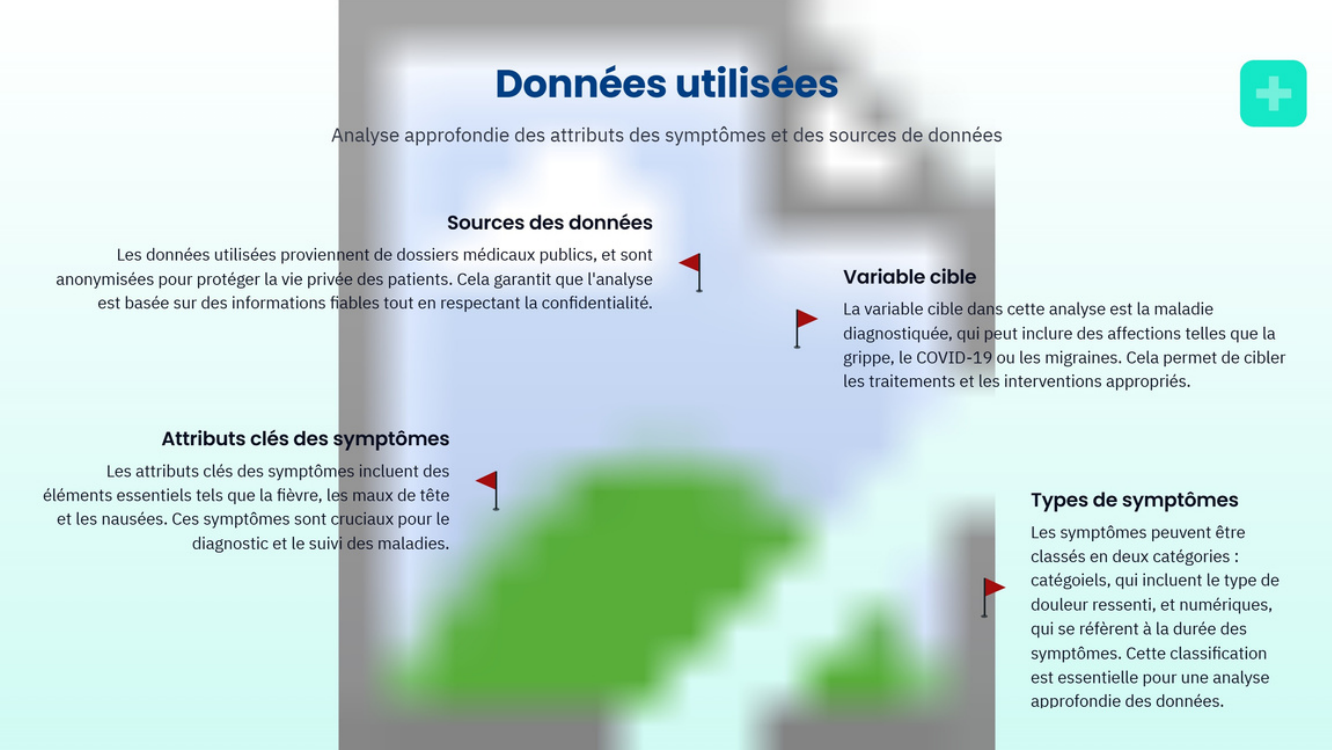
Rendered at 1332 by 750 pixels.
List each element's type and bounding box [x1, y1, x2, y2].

text_box [0, 0, 1332, 750]
